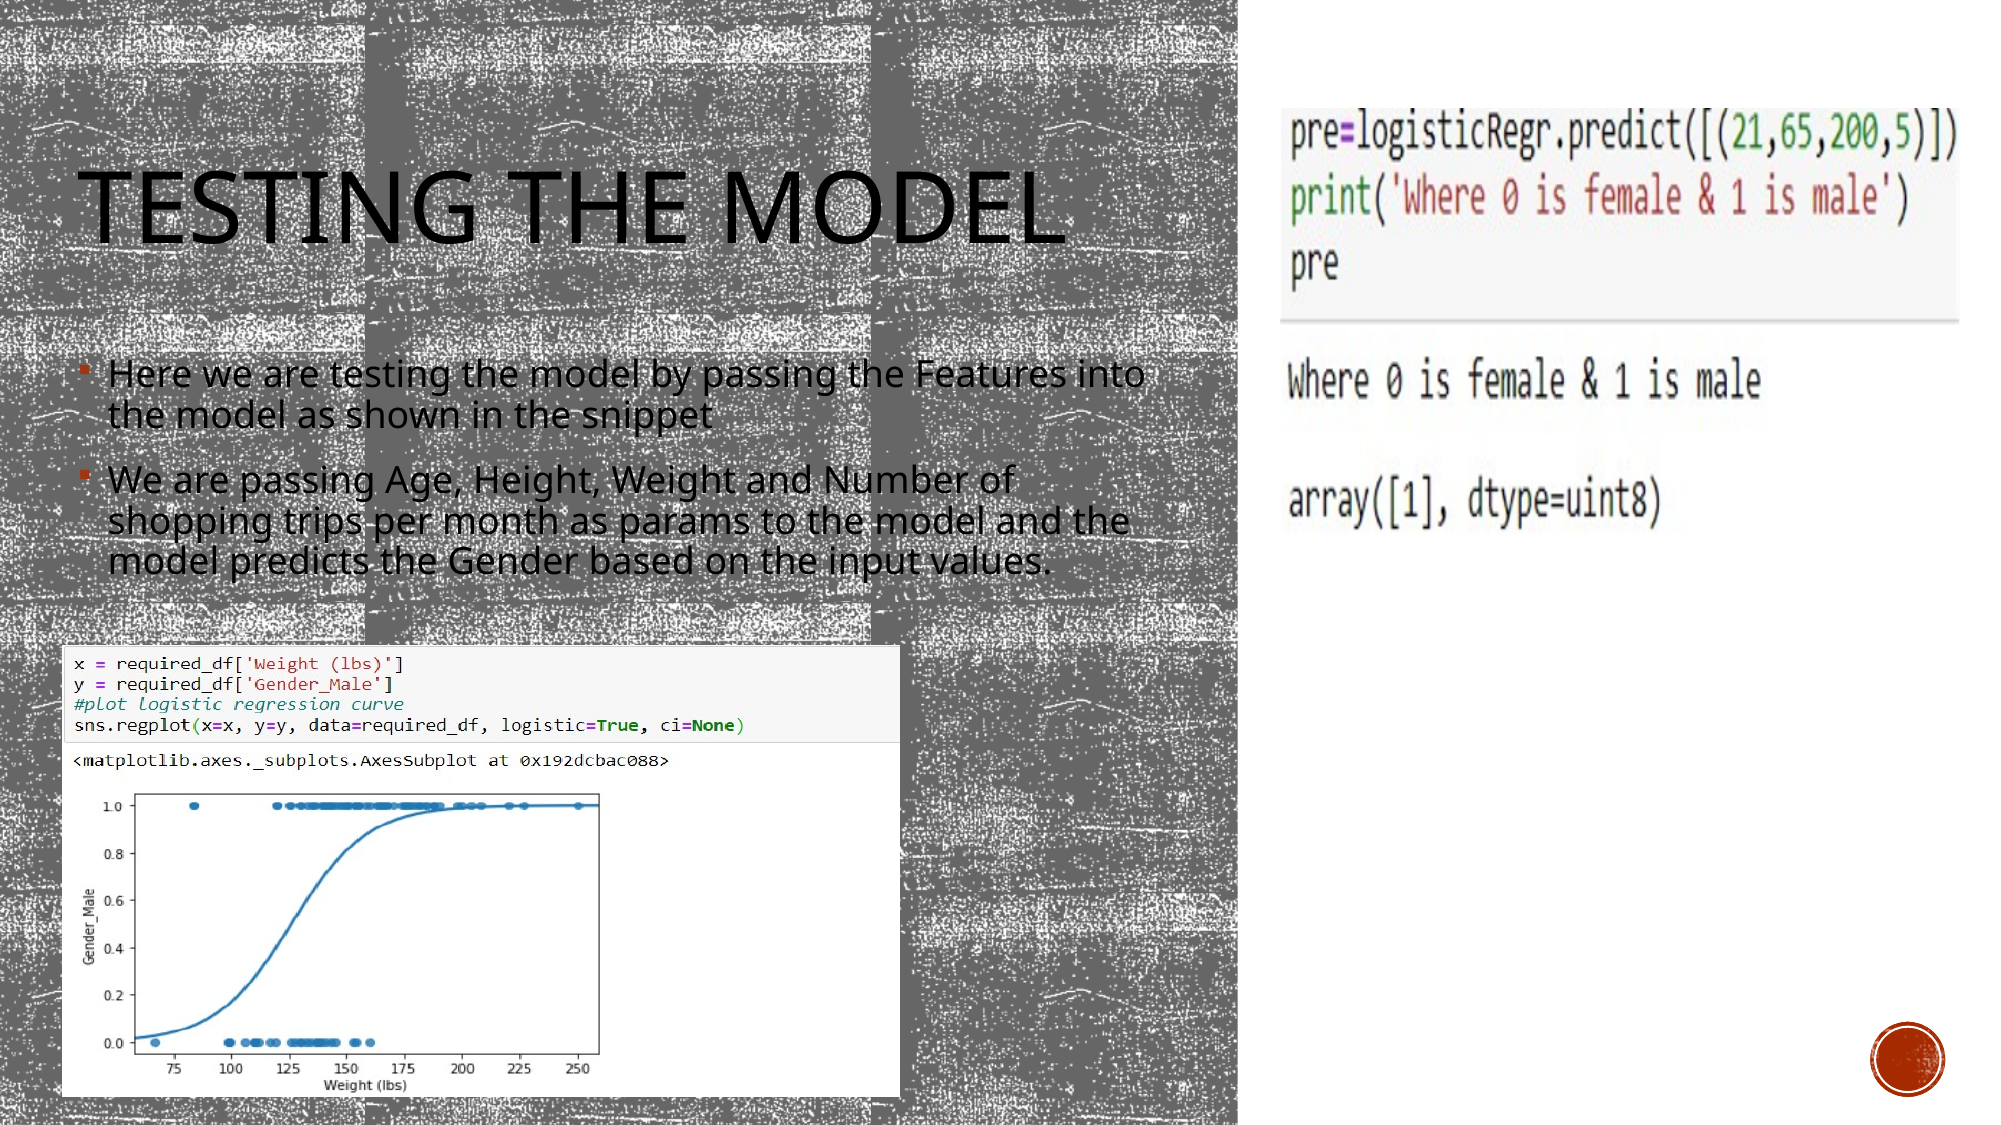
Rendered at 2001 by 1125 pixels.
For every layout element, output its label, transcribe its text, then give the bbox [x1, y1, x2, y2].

title Testing the Model [62, 79, 1169, 344]
picture [62, 645, 900, 1097]
text_box [0, 0, 1239, 1125]
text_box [1872, 1024, 1943, 1095]
picture [1280, 108, 1977, 587]
list Here we are testing the model by passing the Features into the model as shown in the snippet We are passing Age, Height, Weight and Number of shopping trips per month as params to the model and the model predicts the Gender based on the input values. [62, 348, 1169, 1013]
